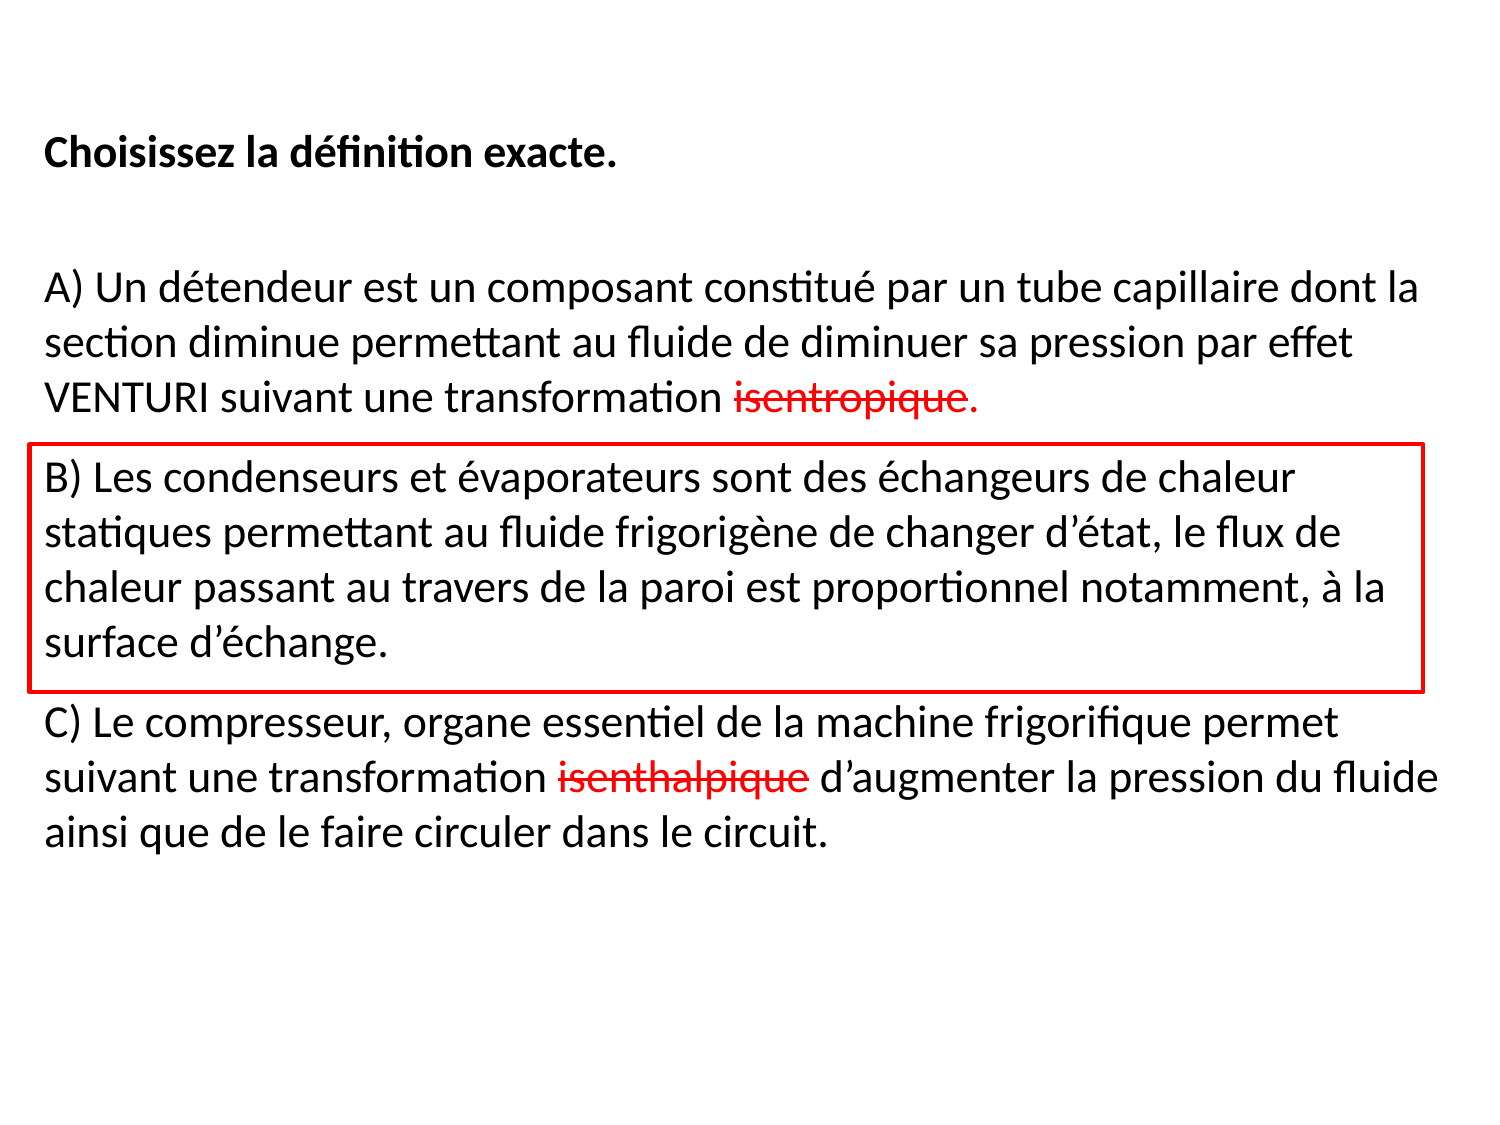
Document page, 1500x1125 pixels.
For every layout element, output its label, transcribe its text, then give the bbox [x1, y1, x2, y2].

text_box [27, 442, 1425, 694]
text_box Choisissez la définition exacte. A) Un détendeur est un composant constitué par un tube capillaire dont la section diminue permettant au fluide de diminuer sa pression par effet VENTURI suivant une transformation isentropique. B) Les condenseurs et évaporateurs sont des échangeurs de chaleur statiques permettant au fluide frigorigène de changer d’état, le flux de chaleur passant au travers de la paroi est proportionnel notamment, à la surface d’échange. C) Le compresseur, organe essentiel de la machine frigorifique permet suivant une transformation isenthalpique d’augmenter la pression du fluide ainsi que de le faire circuler dans le circuit. [29, 114, 1459, 864]
